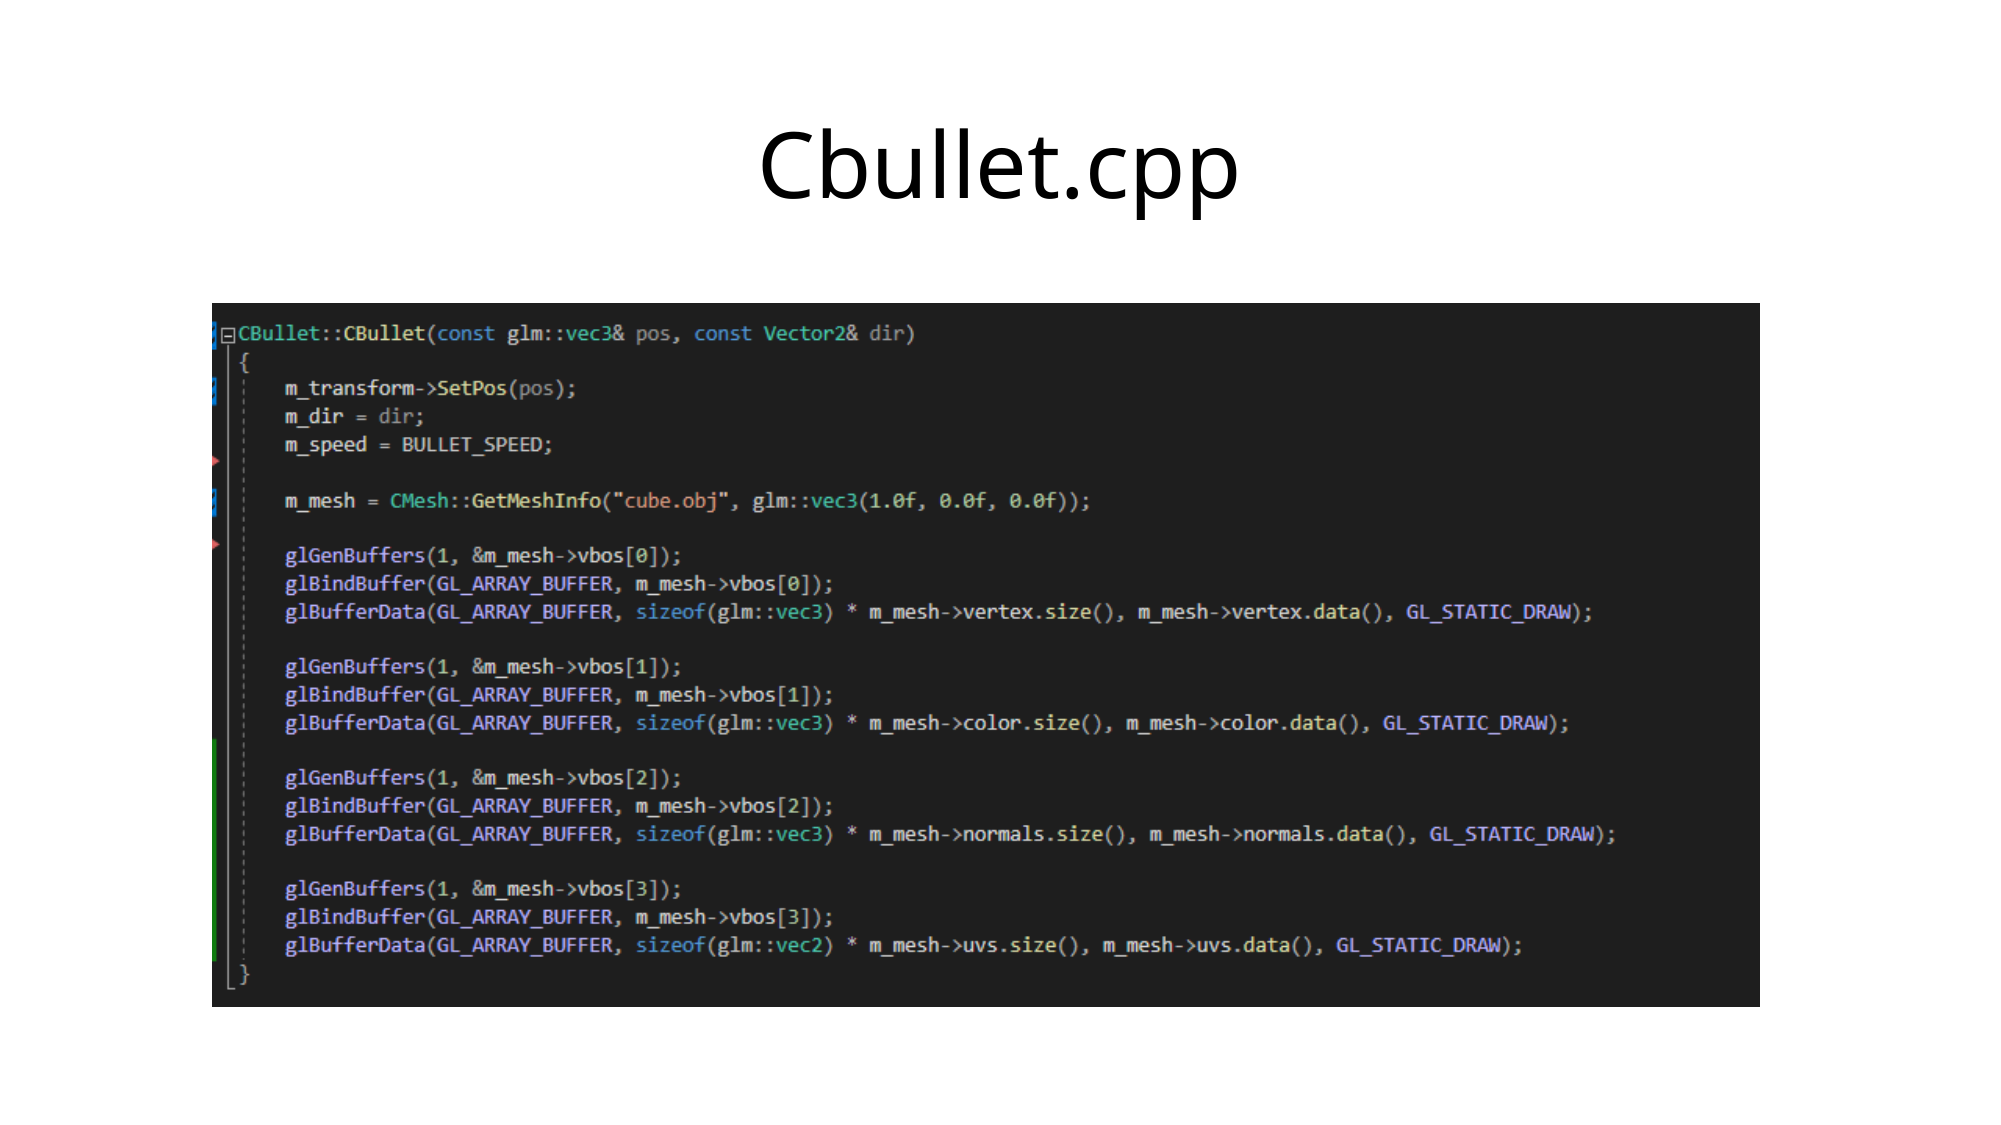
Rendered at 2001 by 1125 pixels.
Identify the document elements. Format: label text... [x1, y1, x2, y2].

title Cbullet.cpp [137, 59, 1863, 278]
picture [212, 302, 1760, 1007]
